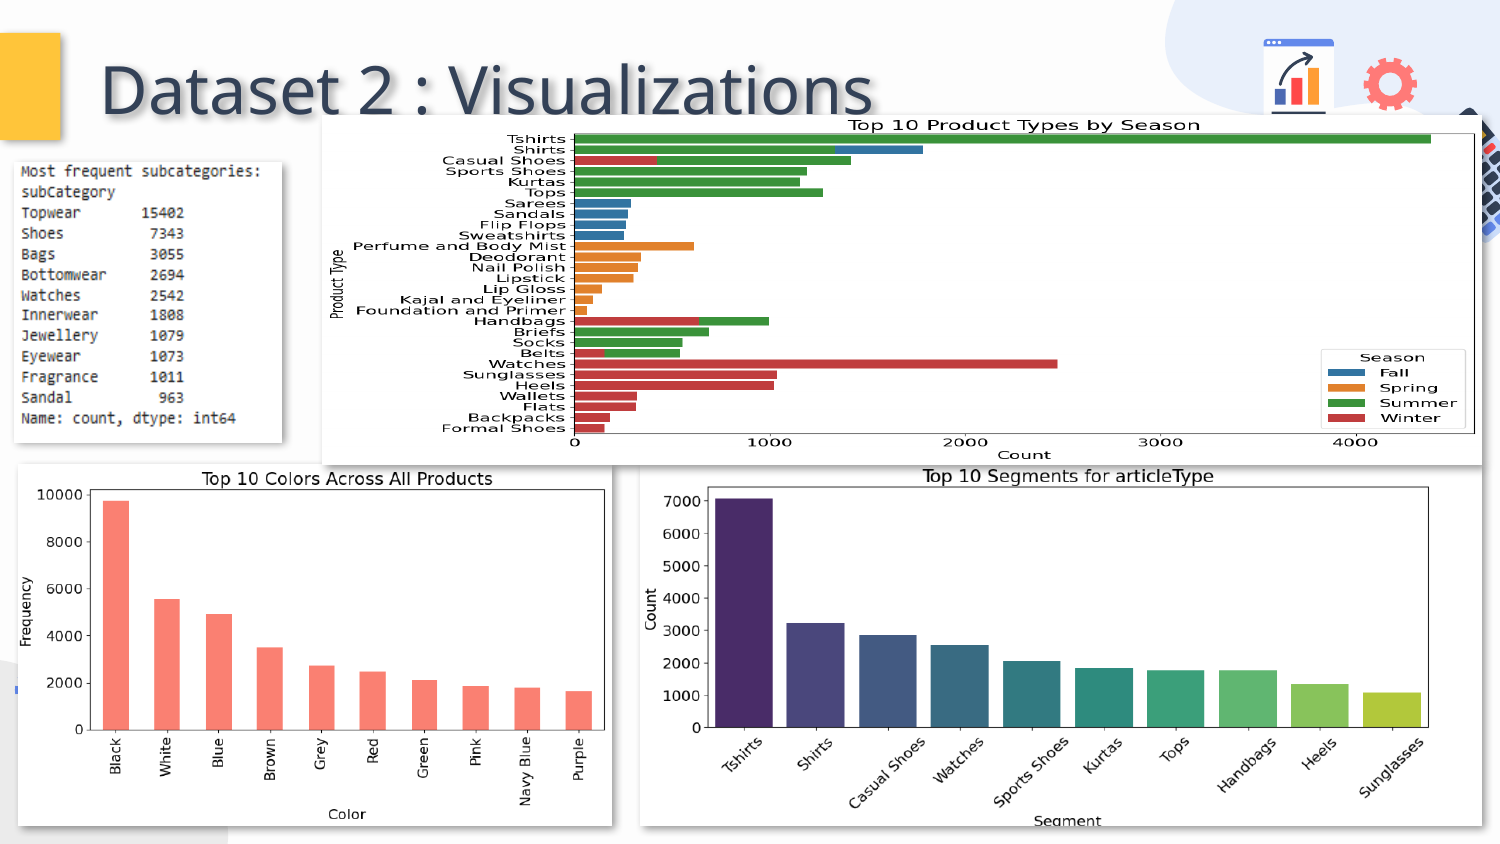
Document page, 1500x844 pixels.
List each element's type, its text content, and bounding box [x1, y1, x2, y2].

picture [17, 115, 1483, 827]
text_box [0, 31, 63, 142]
title Dataset 2 : Visualizations [84, 32, 1121, 129]
picture [14, 162, 282, 443]
